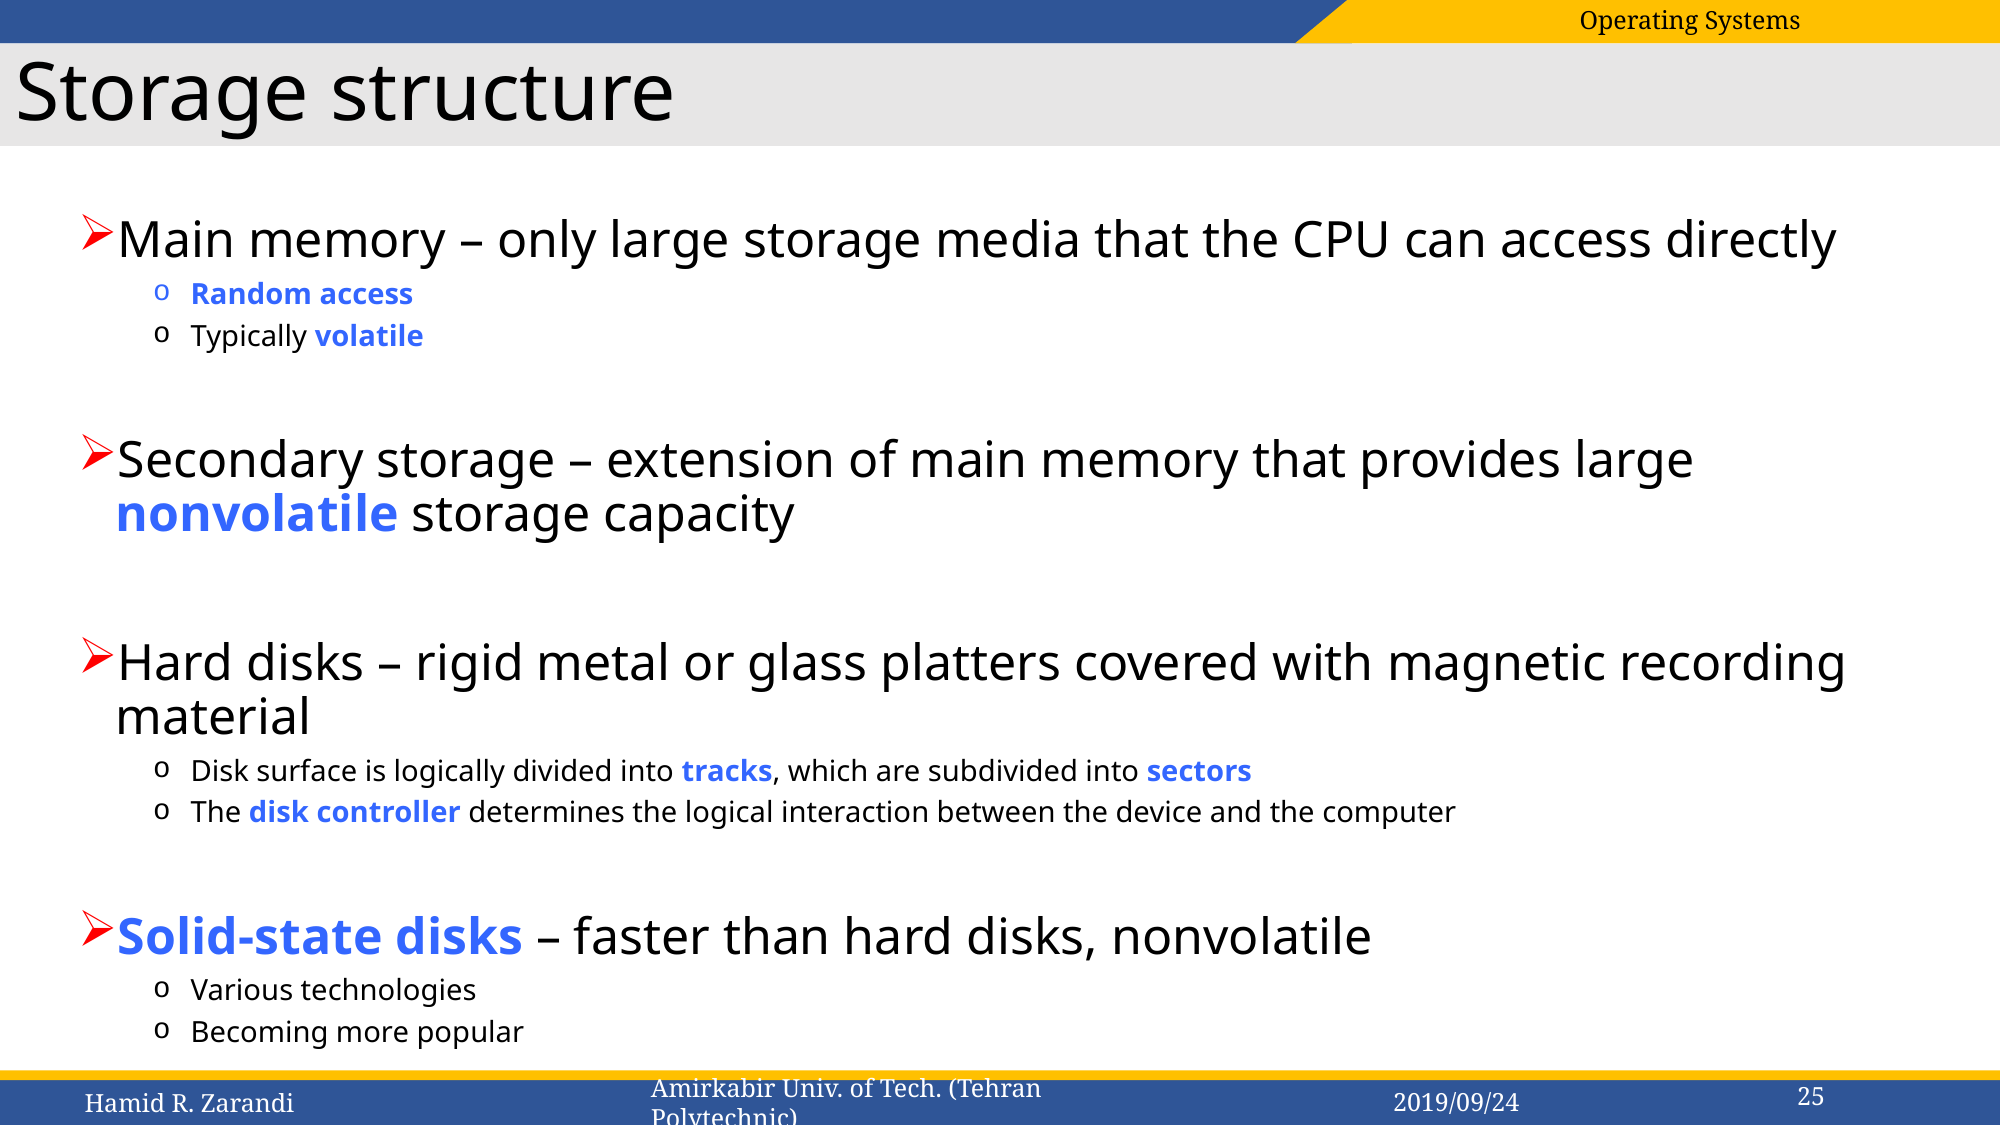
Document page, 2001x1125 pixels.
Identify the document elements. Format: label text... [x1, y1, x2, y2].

title Storage structure [0, 43, 2000, 146]
list Main memory – only large storage media that the CPU can access directly Random access Typically volatile Secondary storage – extension of main memory that provides large nonvolatile storage capacity Hard disks – rigid metal or glass platters covered with magnetic recording material Disk surface is logically divided into tracks, which are subdivided into sectors The disk controller determines the logical interaction between the device and the computer Solid-state disks – faster than hard disks, nonvolatile Various technologies Becoming more popular [63, 207, 1937, 1014]
